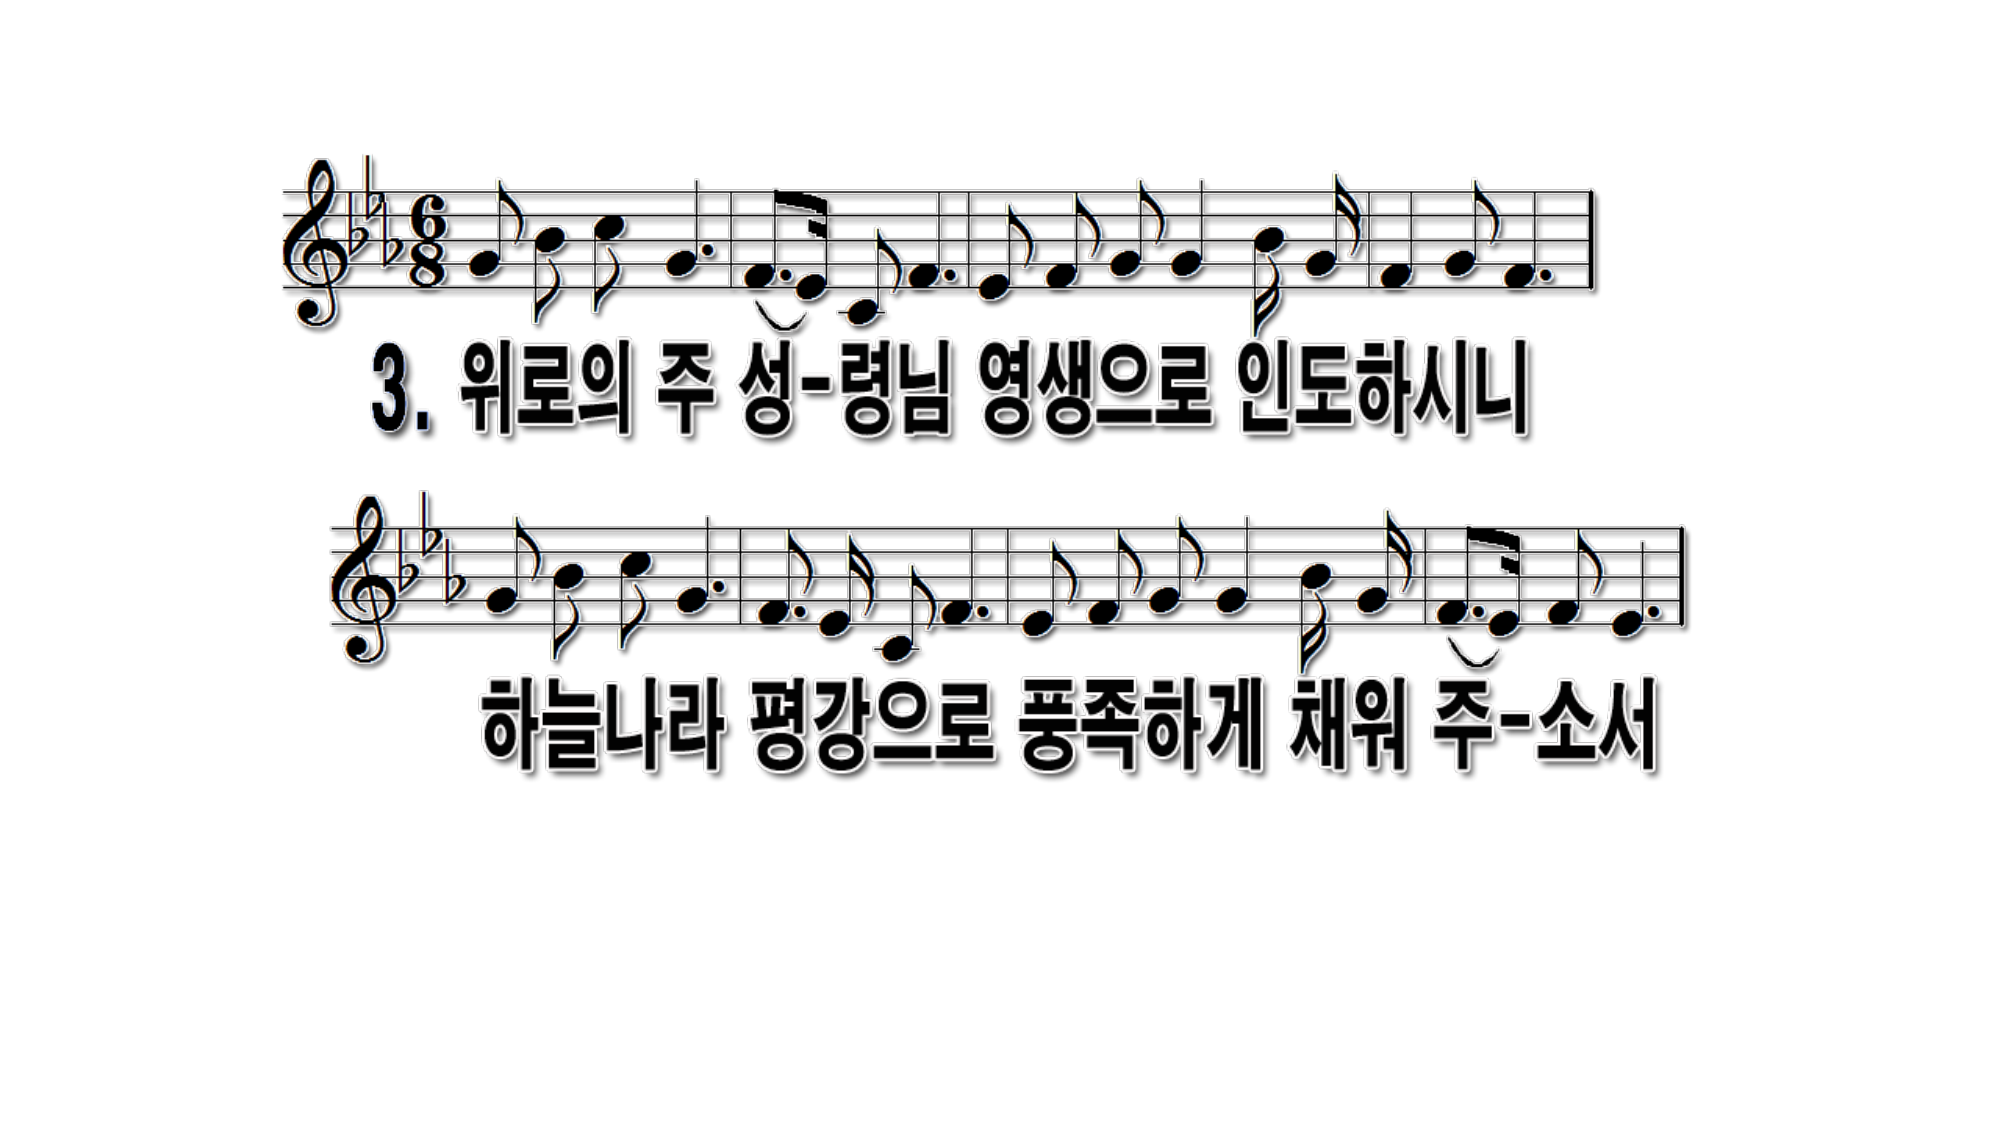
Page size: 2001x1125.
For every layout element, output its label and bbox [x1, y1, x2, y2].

picture [249, 0, 1750, 835]
